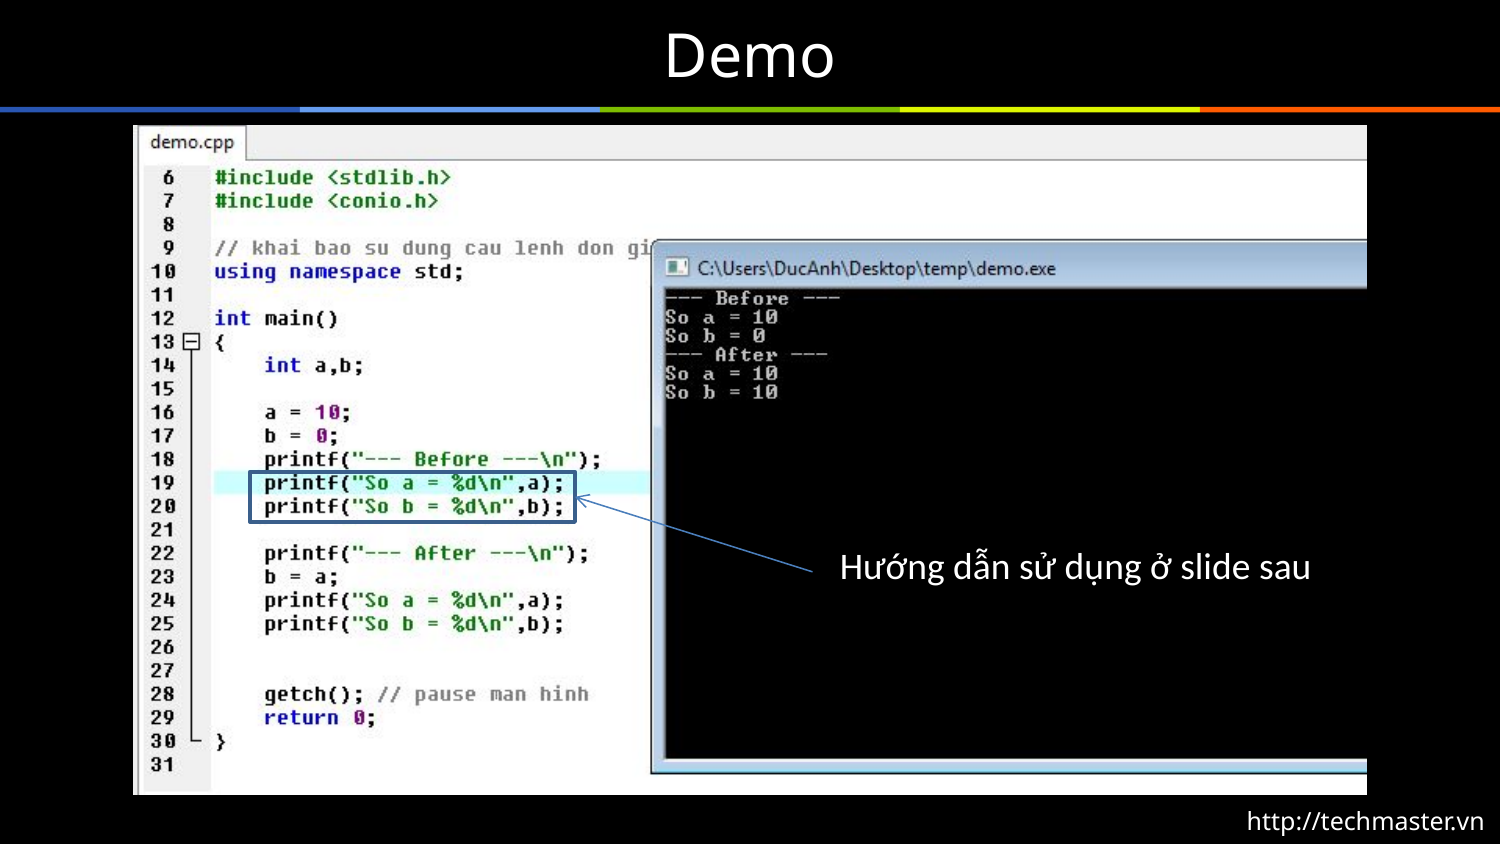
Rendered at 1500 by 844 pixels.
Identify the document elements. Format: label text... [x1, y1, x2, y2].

title Demo [37, 9, 1463, 98]
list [133, 125, 1367, 795]
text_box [574, 496, 813, 573]
